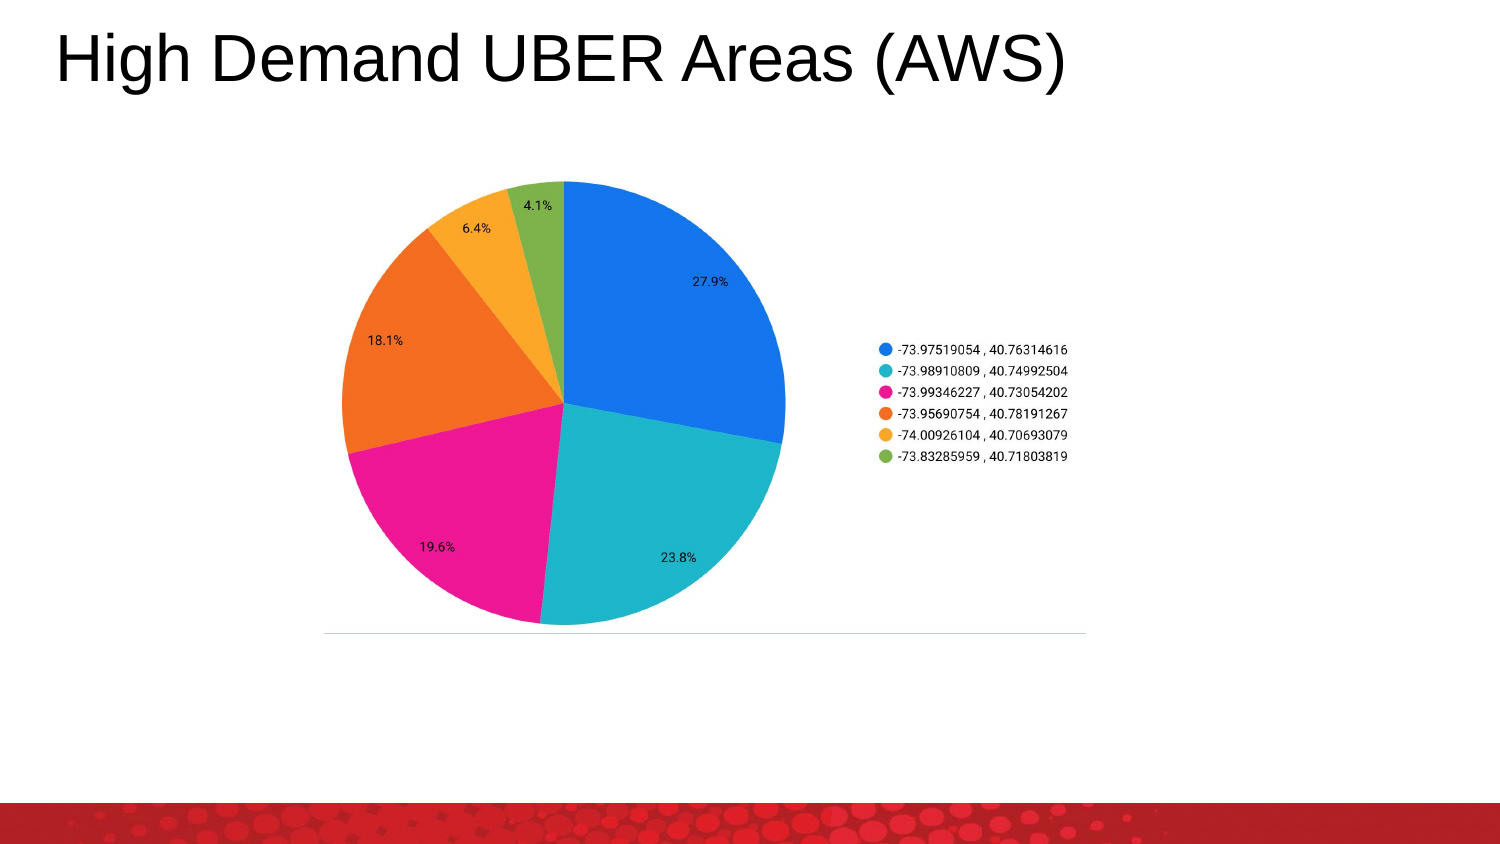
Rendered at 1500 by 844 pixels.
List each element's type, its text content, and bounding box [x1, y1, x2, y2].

title High Demand UBER Areas (AWS) [40, 0, 1391, 114]
picture [324, 172, 1086, 635]
picture [0, 803, 1500, 844]
